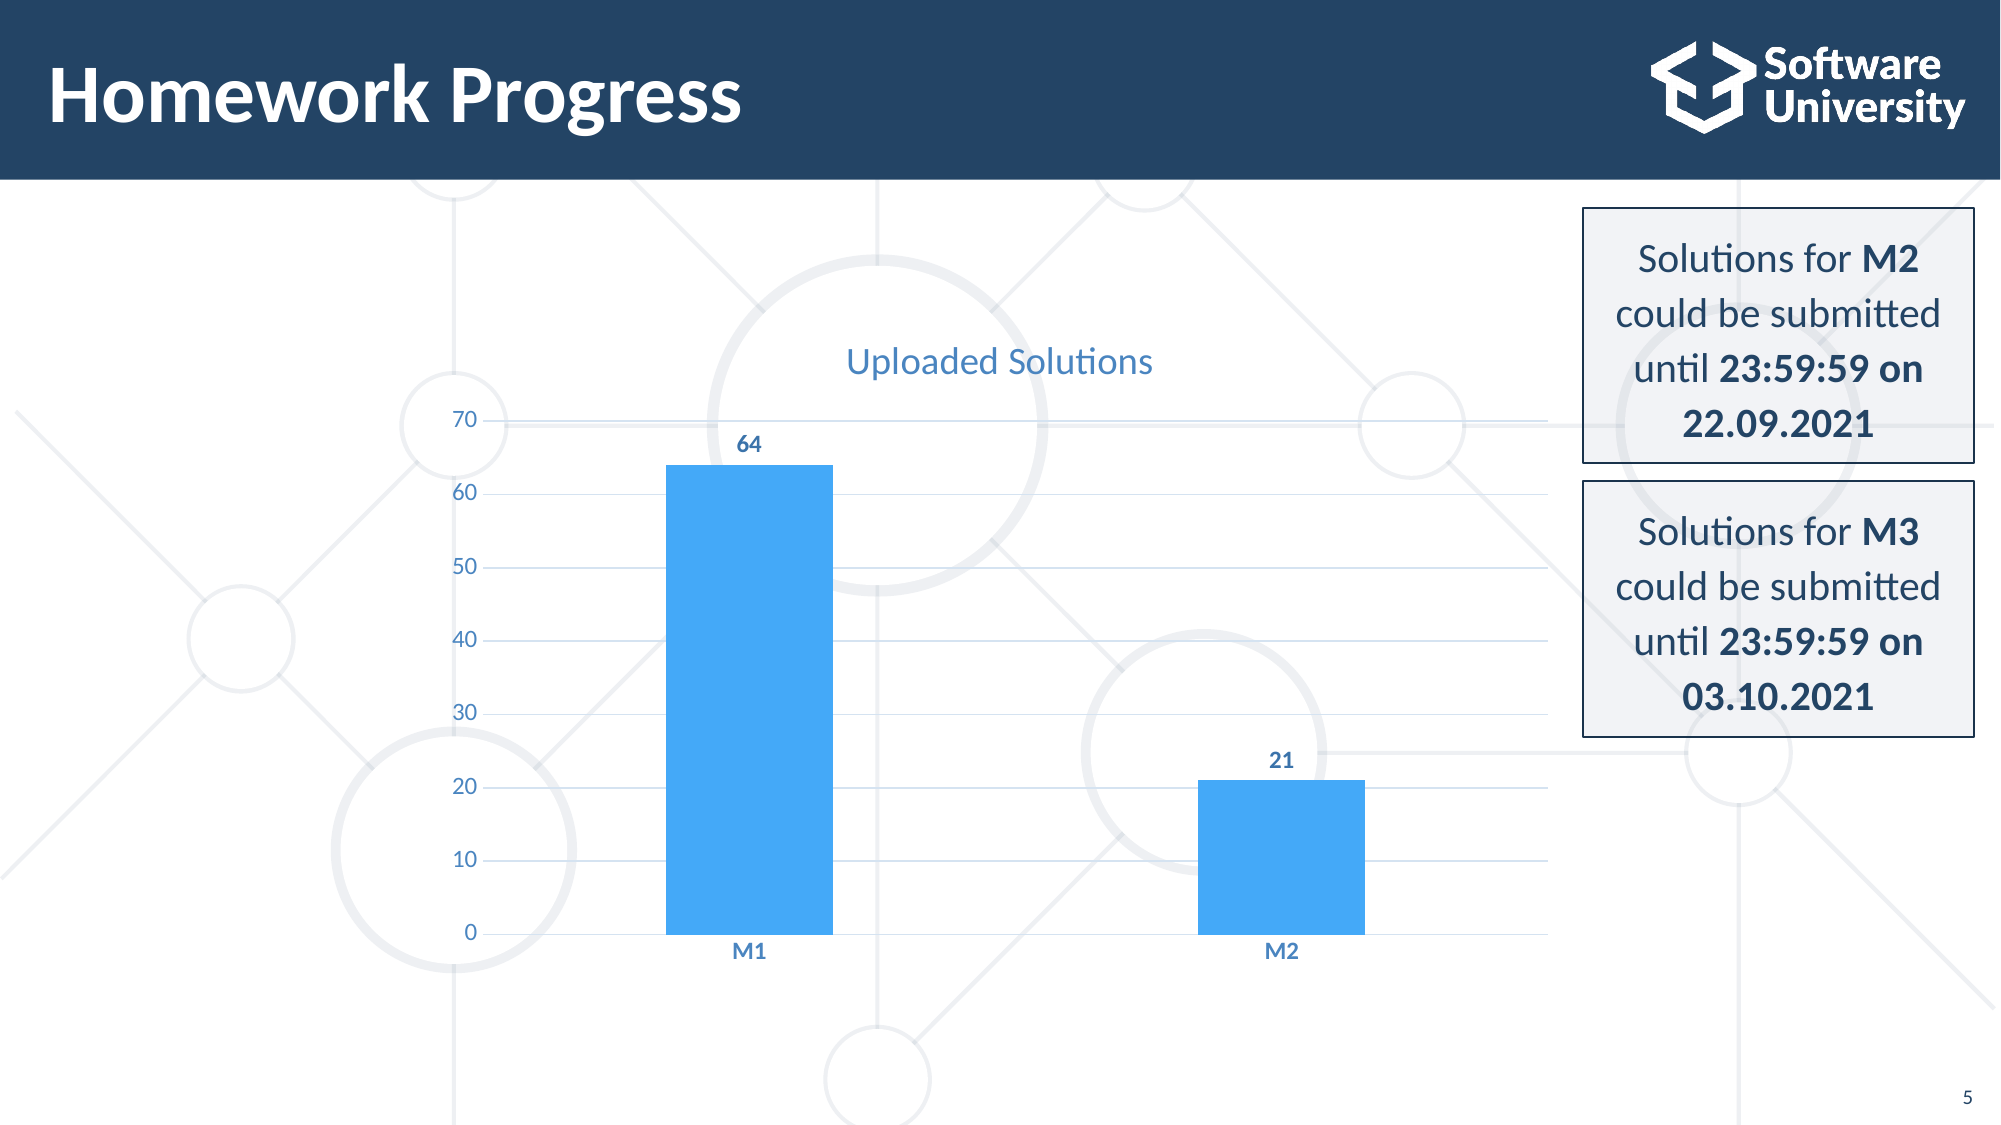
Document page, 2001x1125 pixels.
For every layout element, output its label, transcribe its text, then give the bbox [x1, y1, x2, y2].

chart [428, 311, 1571, 980]
picture [1651, 41, 1966, 134]
title Homework Progress [31, 16, 1625, 162]
text_box Solutions for M2 could be submitted until 23:59:59 on 22.09.2021 [1583, 208, 1975, 464]
text_box Solutions for M3 could be submitted until 23:59:59 on 03.10.2021 [1583, 481, 1975, 737]
slide_number 5 [1927, 1067, 1989, 1117]
